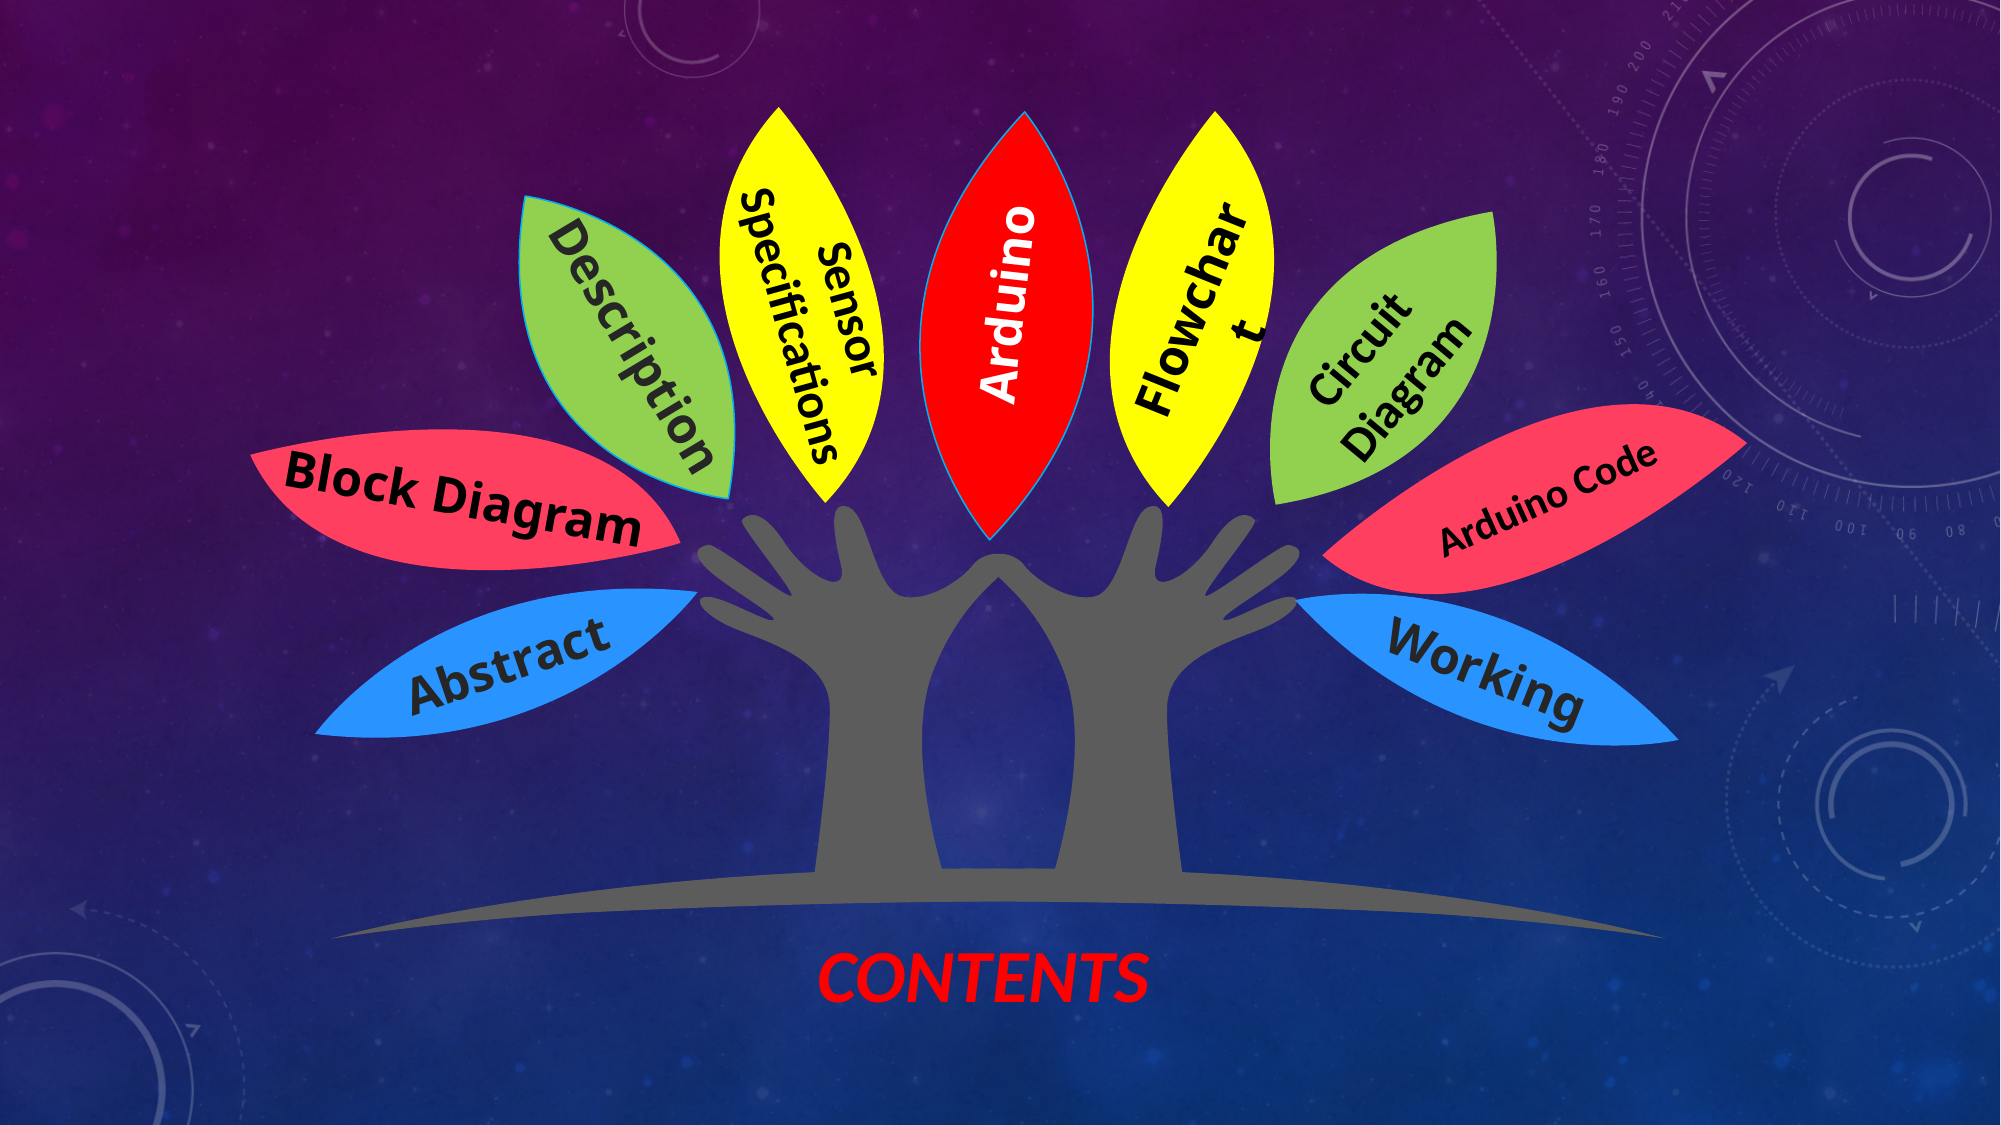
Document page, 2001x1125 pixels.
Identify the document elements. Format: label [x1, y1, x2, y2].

picture [0, 0, 2001, 1125]
text_box [267, 110, 1733, 1014]
